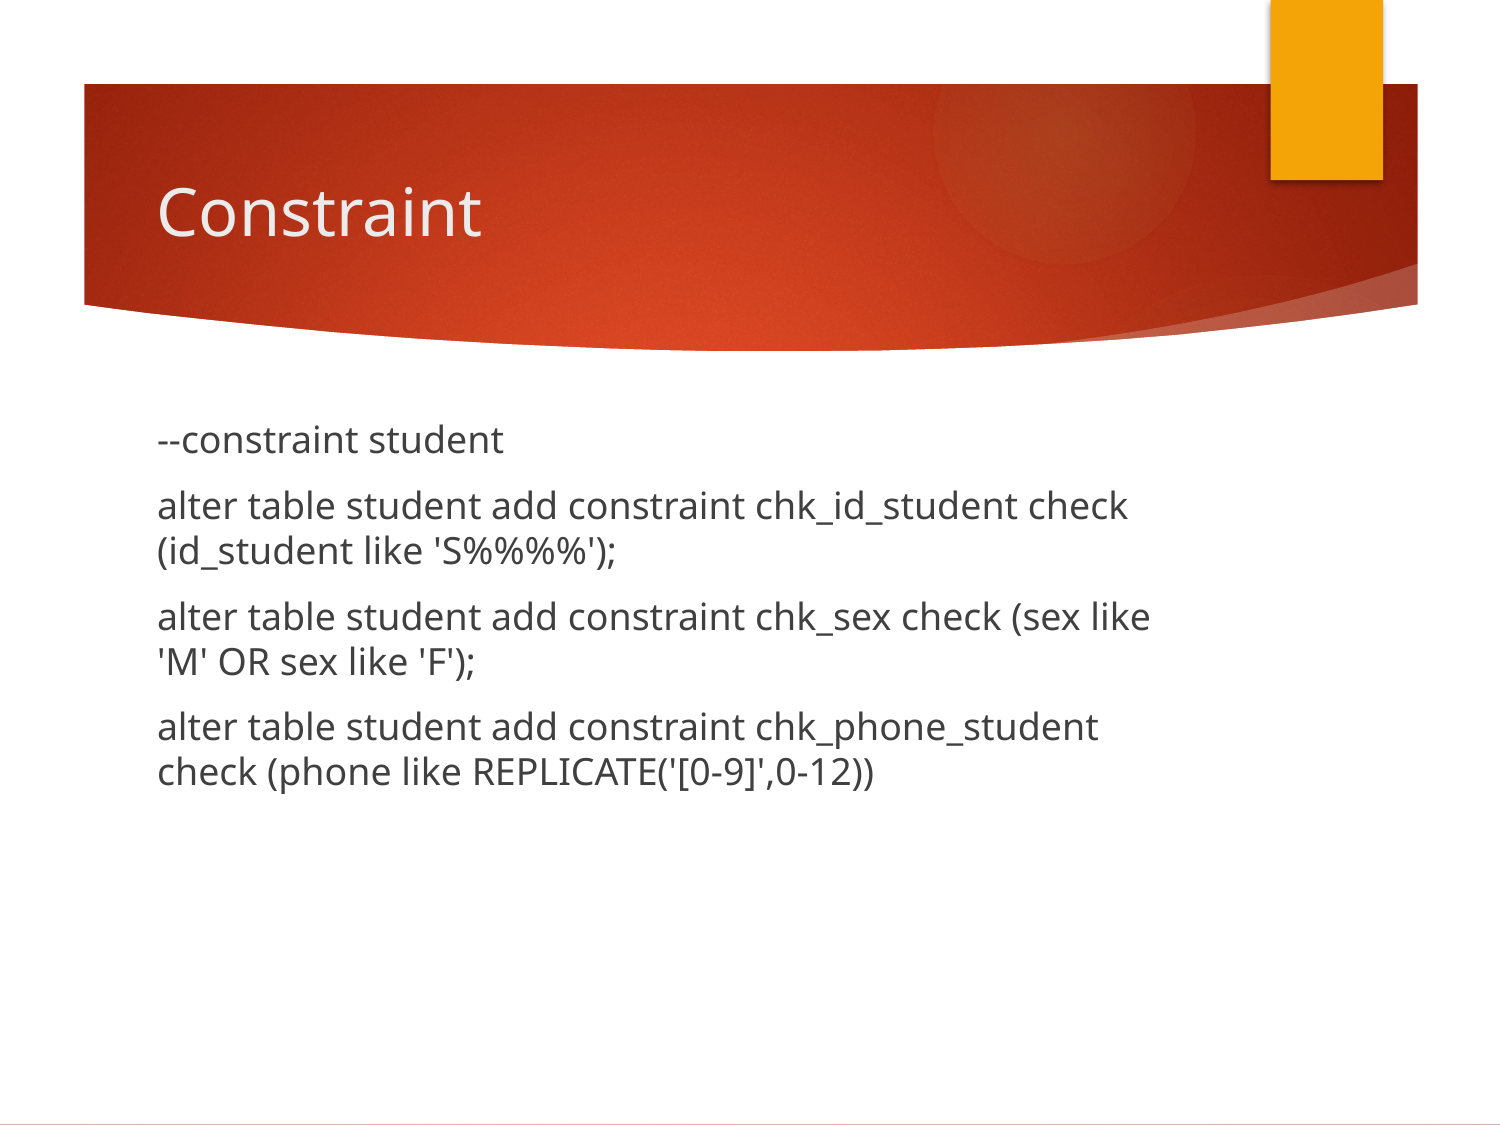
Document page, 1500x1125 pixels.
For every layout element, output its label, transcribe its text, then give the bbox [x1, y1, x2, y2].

list --constraint student alter table student add constraint chk_id_student check (id_student like 'S%%%%'); alter table student add constraint chk_sex check (sex like 'M' OR sex like 'F'); alter table student add constraint chk_phone_student check (phone like REPLICATE('[0-9]',0-12)) [142, 408, 1183, 988]
title Constraint [141, 151, 1183, 269]
